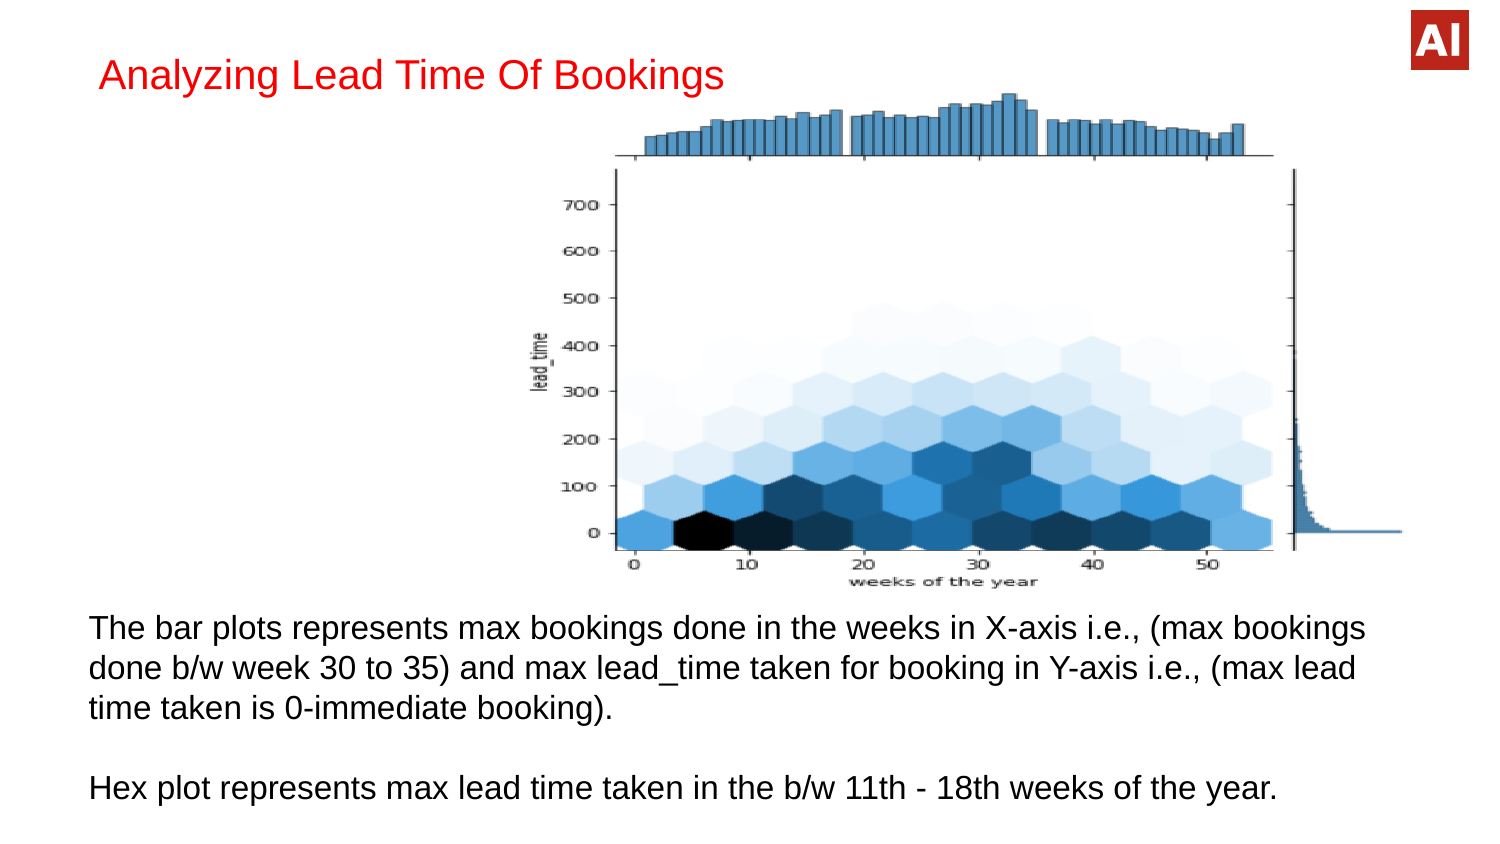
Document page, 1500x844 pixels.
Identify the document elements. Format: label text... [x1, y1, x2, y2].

picture [1411, 10, 1469, 70]
text_box Analyzing Lead Time Of Bookings [72, 40, 792, 107]
picture [481, 85, 1433, 618]
text_box The bar plots represents max bookings done in the weeks in X-axis i.e., (max bookings done b/w week 30 to 35) and max lead_time taken for booking in Y-axis i.e., (max lead time taken is 0-immediate booking). Hex plot represents max lead time taken in the b/w 11th - 18th weeks of the year. [73, 598, 1405, 814]
